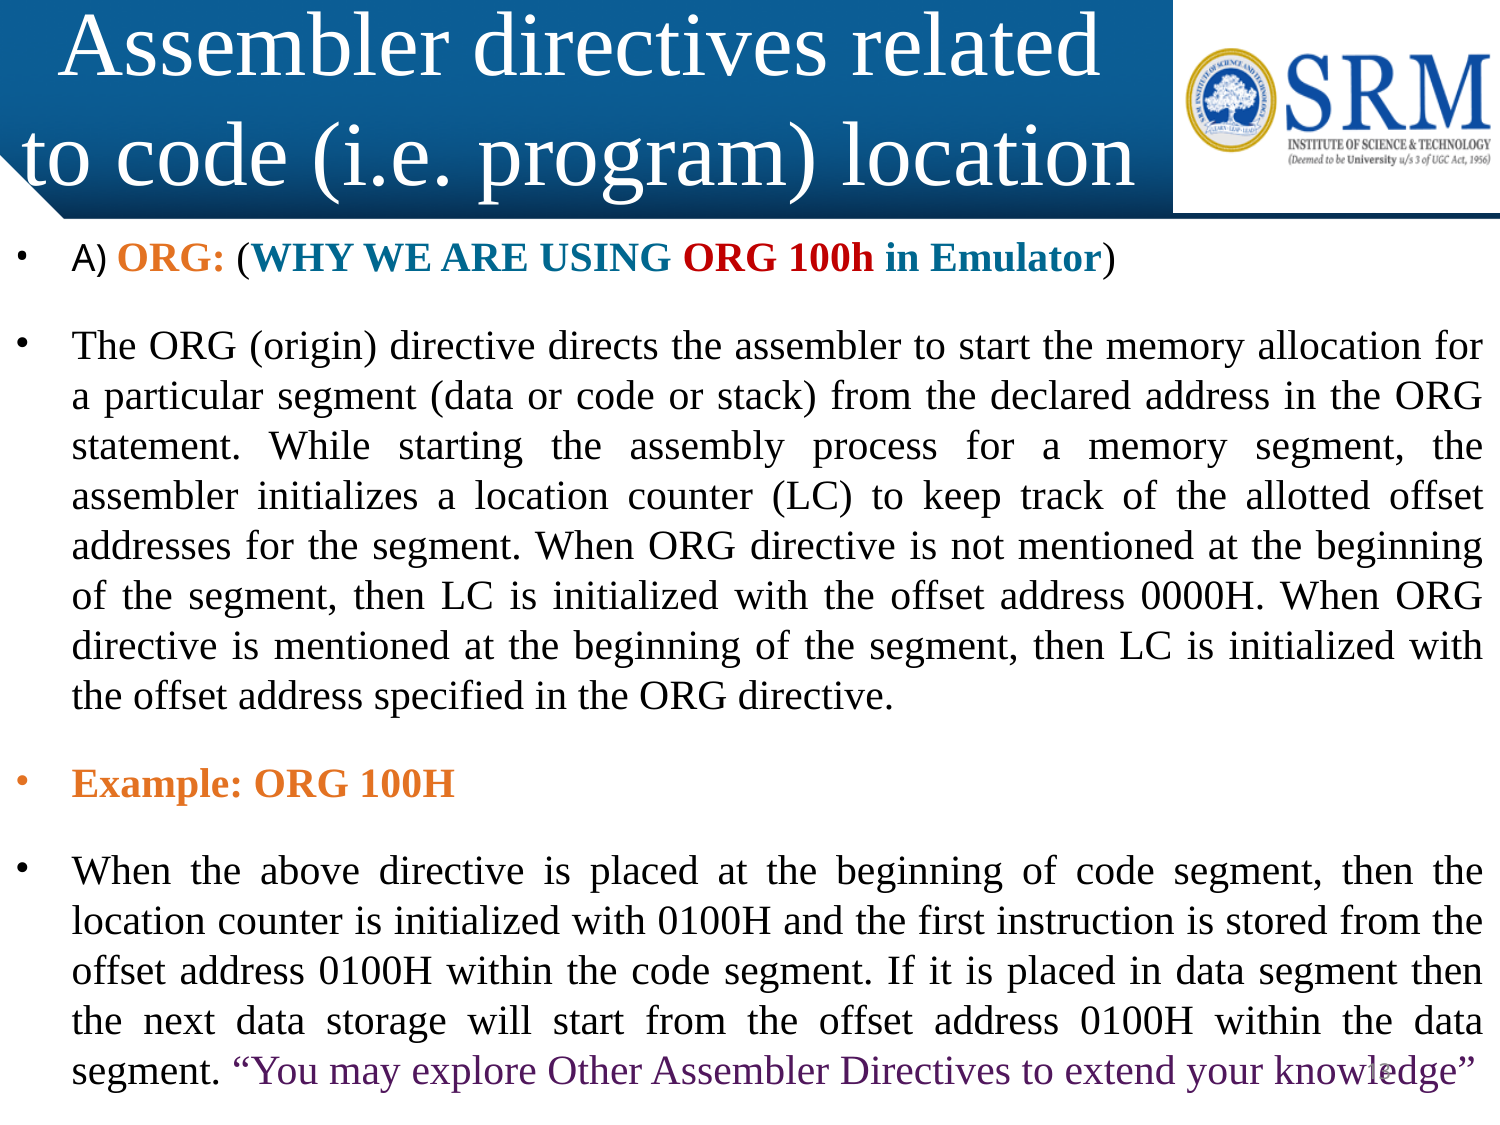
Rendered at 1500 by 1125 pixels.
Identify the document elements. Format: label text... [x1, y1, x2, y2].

slide_number ‹#› [1366, 1042, 1425, 1103]
title Assembler directives related to code (i.e. program) location [0, 0, 1161, 188]
list A) ORG: (WHY WE ARE USING ORG 100h in Emulator) The ORG (origin) directive directs the assembler to start the memory allocation for a particular segment (data or code or stack) from the declared address in the ORG statement. While starting the assembly process for a memory segment, the assembler initializes a location counter (LC) to keep track of the allotted offset addresses for the segment. When ORG directive is not mentioned at the beginning of the segment, then LC is initialized with the offset address 0000H. When ORG directive is mentioned at the beginning of the segment, then LC is initialized with the offset address specified in the ORG directive. Example: ORG 100H When the above directive is placed at the beginning of code segment, then the location counter is initialized with 0100H and the first instruction is stored from the offset address 0100H within the code segment. If it is placed in data segment then the next data storage will start from the offset address 0100H within the data segment. “You may explore Other Assembler Directives to extend your knowledge” [0, 222, 1500, 938]
picture [0, 0, 1500, 222]
picture [0, 938, 1500, 1125]
